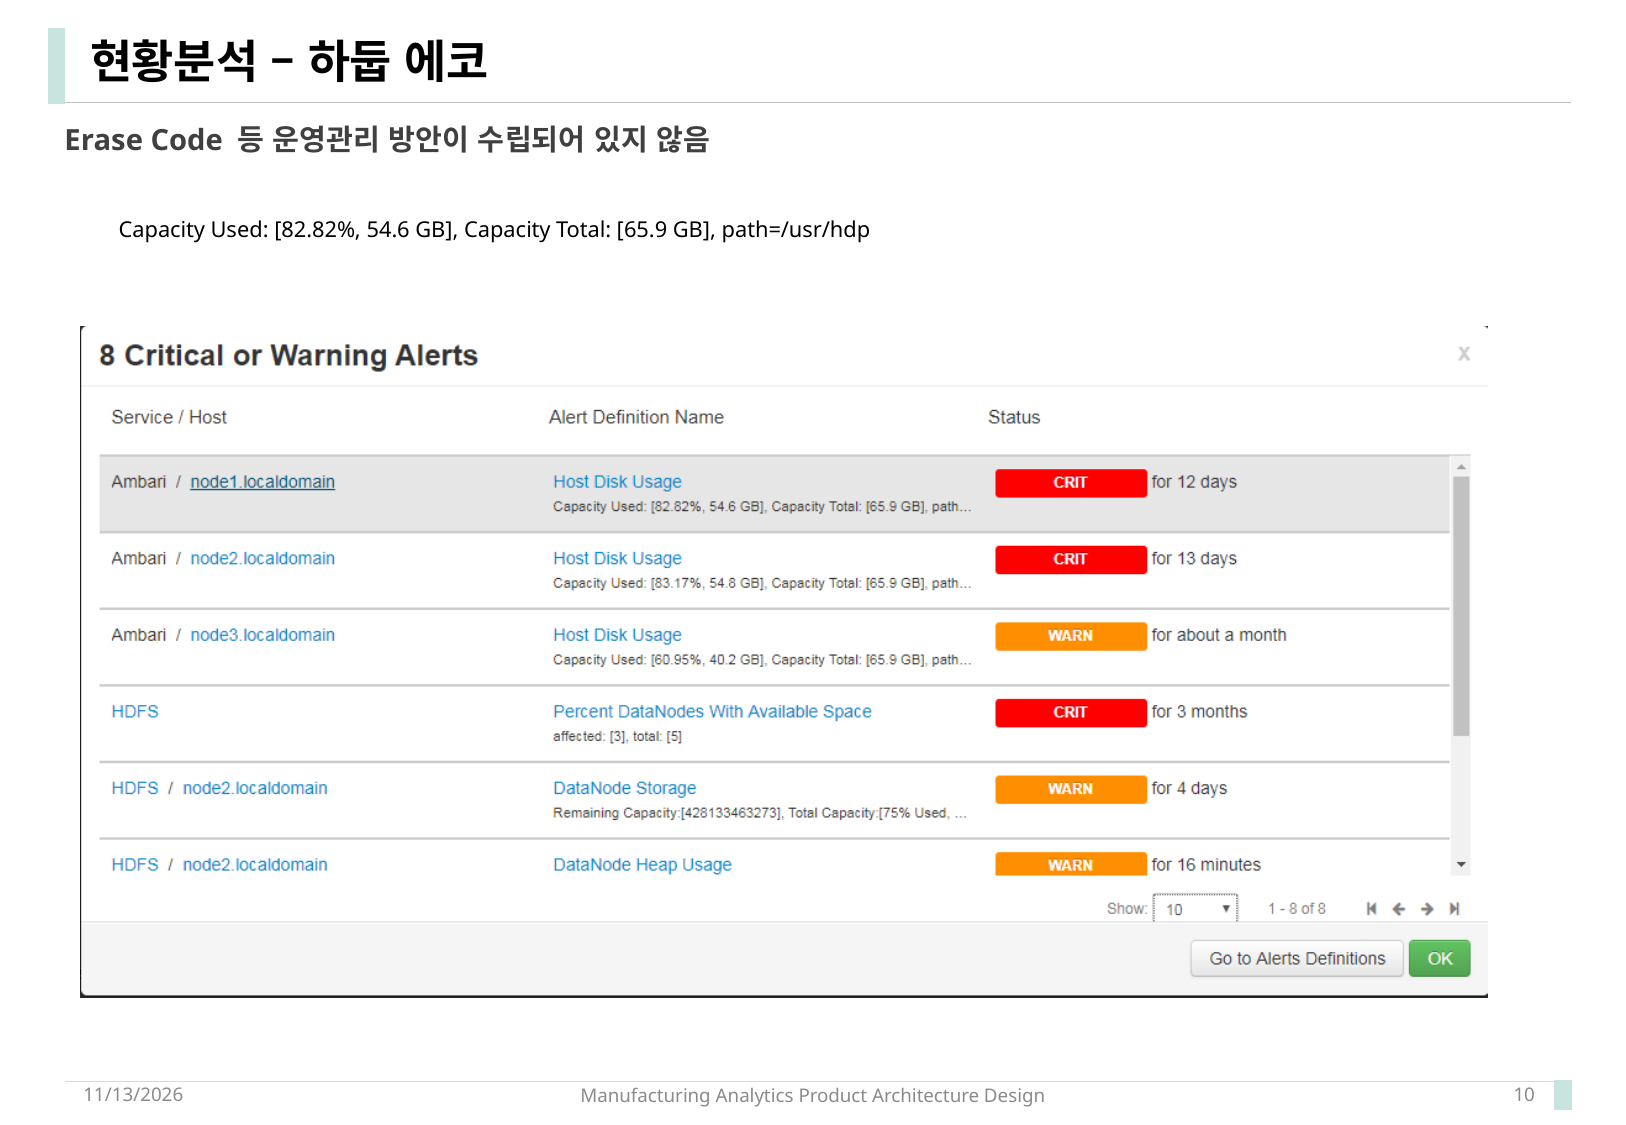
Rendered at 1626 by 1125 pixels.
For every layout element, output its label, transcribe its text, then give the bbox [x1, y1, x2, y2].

text_box Capacity Used: [82.82%, 54.6 GB], Capacity Total: [65.9 GB], path=/usr/hdp [103, 208, 917, 249]
picture [80, 326, 1488, 998]
list Erase Code 등 운영관리 방안이 수립되어 있지 않음 [64, 117, 1563, 165]
title 현황분석 – 하둡 에코 [75, 26, 1565, 101]
footer Manufacturing Analytics Product Architecture Design [538, 1081, 1087, 1109]
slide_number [68, 1081, 434, 1109]
slide_number 10 [1184, 1081, 1551, 1109]
